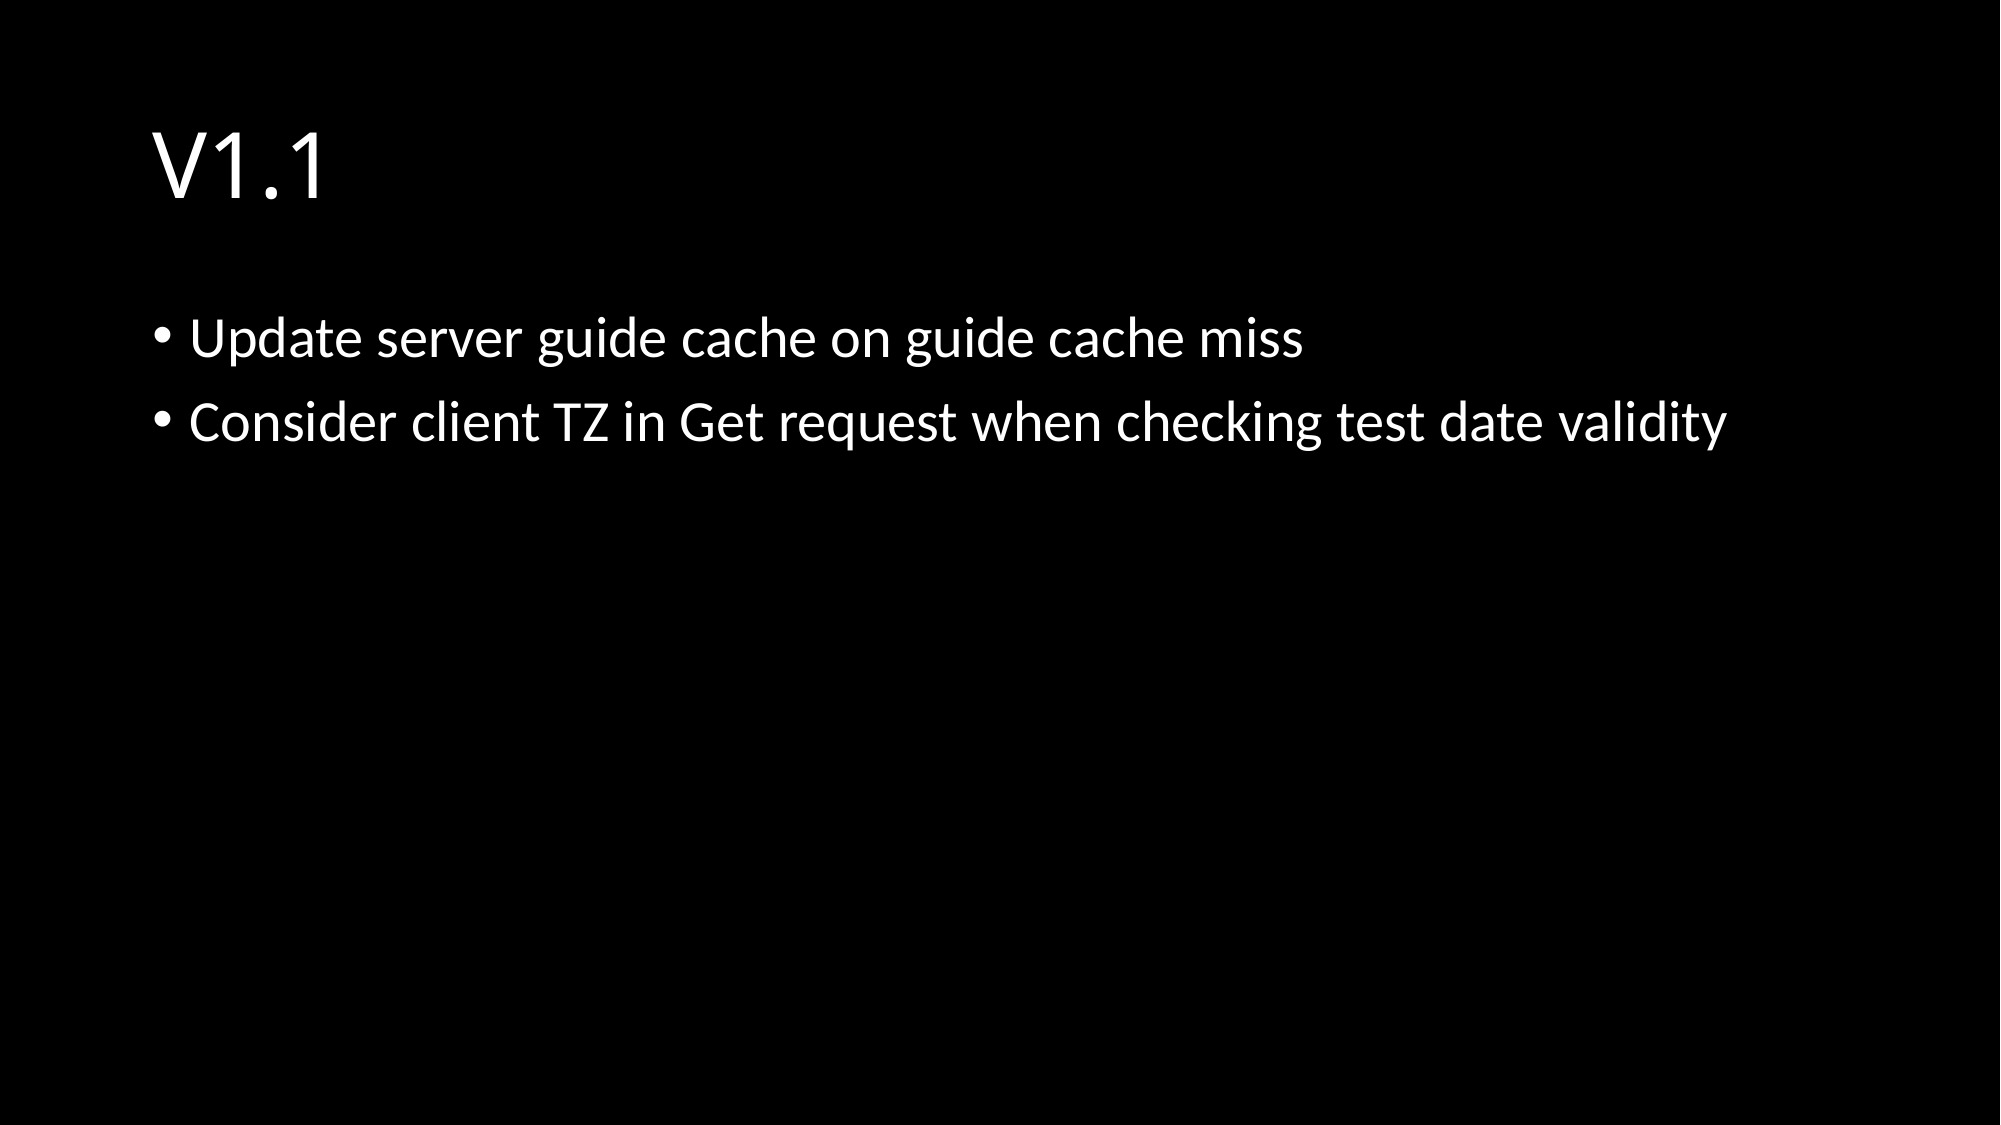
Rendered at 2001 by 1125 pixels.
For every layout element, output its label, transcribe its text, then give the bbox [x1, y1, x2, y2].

list Update server guide cache on guide cache miss Consider client TZ in Get request when checking test date validity [137, 299, 1863, 1014]
title V1.1 [137, 59, 1863, 278]
